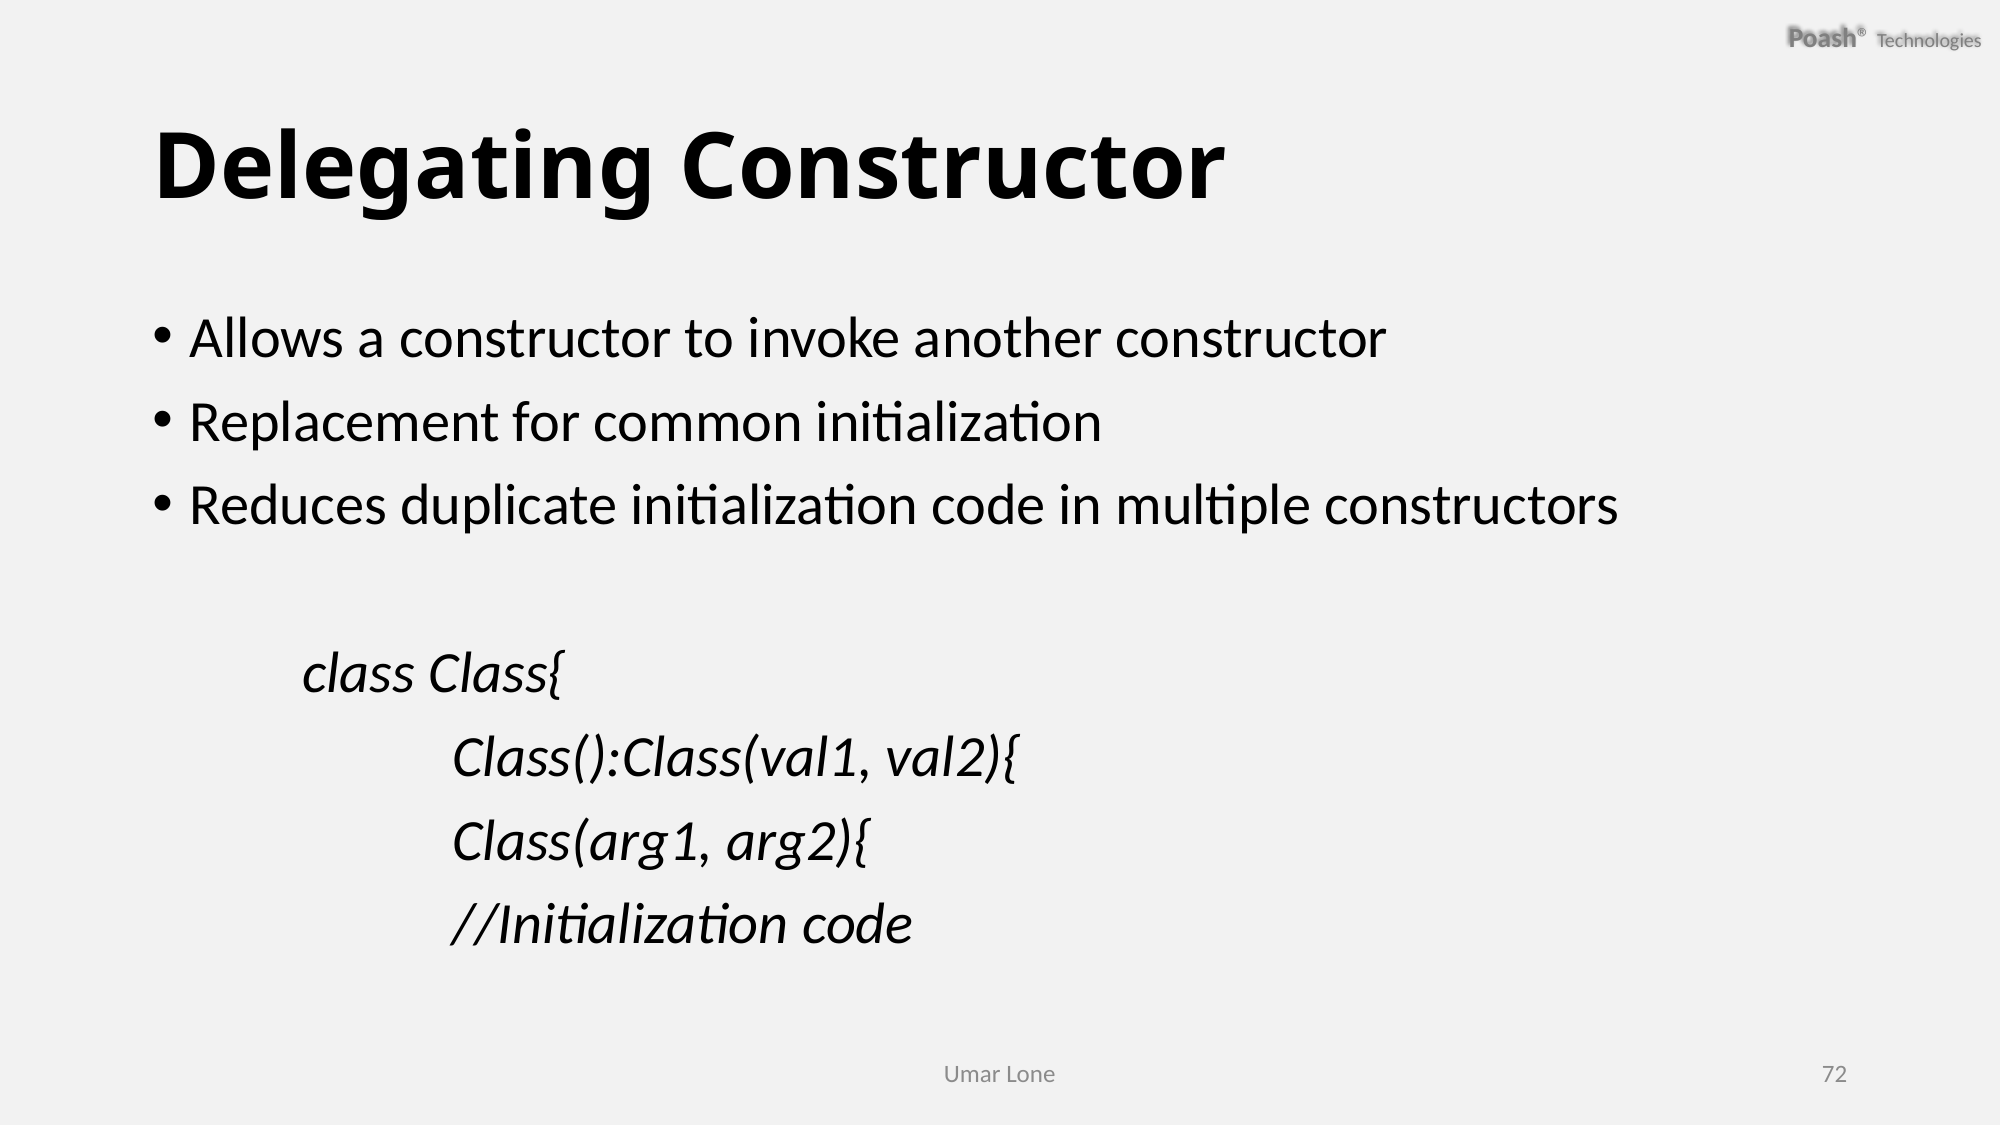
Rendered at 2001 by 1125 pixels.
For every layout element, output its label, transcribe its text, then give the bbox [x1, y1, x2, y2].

list Allows a constructor to invoke another constructor Replacement for common initialization Reduces duplicate initialization code in multiple constructors class Class{ Class():Class(val1, val2){ Class(arg1, arg2){ //Initialization code [137, 299, 1863, 1014]
title Delegating Constructor [137, 59, 1863, 278]
footer Umar Lone [662, 1042, 1338, 1103]
slide_number 72 [1412, 1042, 1863, 1103]
